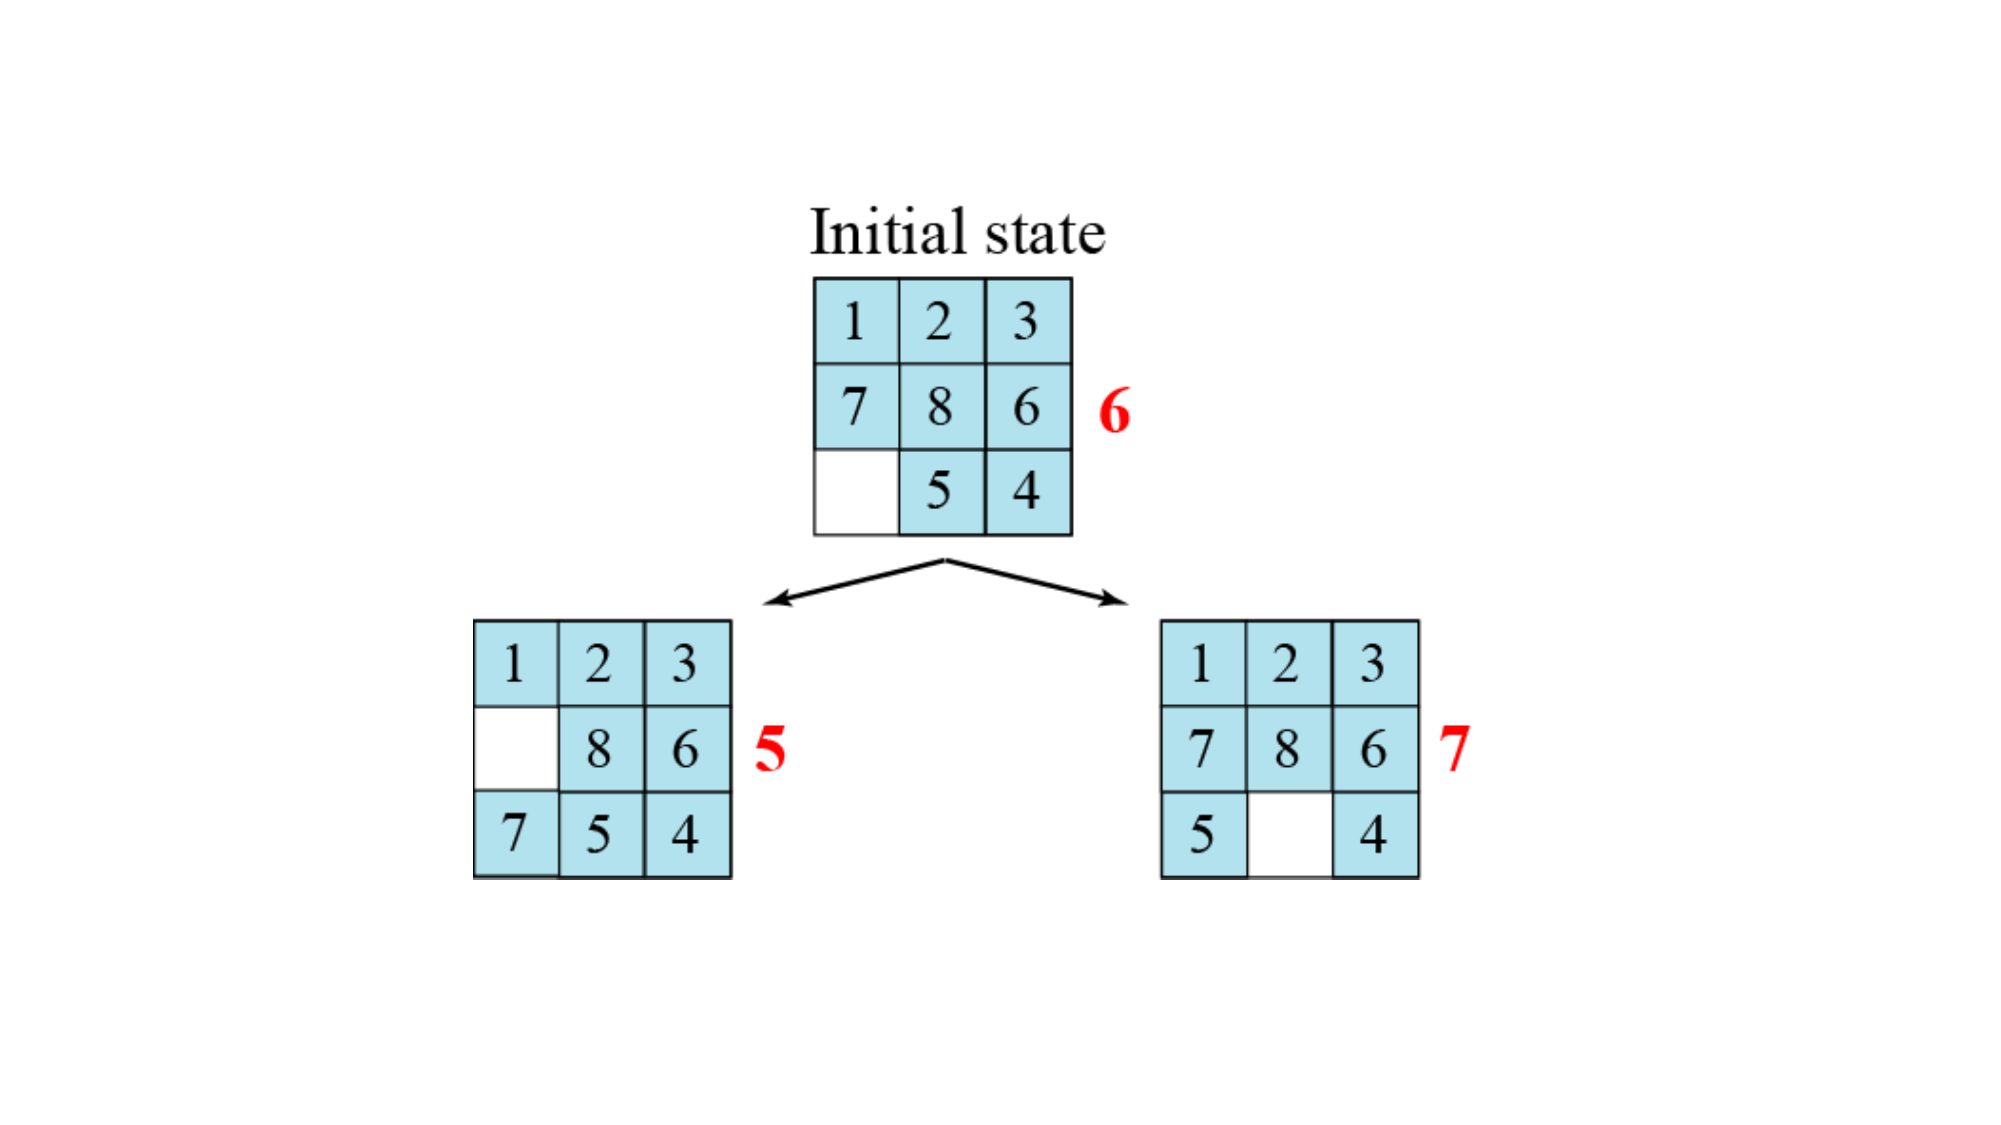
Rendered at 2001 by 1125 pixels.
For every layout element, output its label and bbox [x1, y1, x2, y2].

picture [473, 199, 1473, 880]
